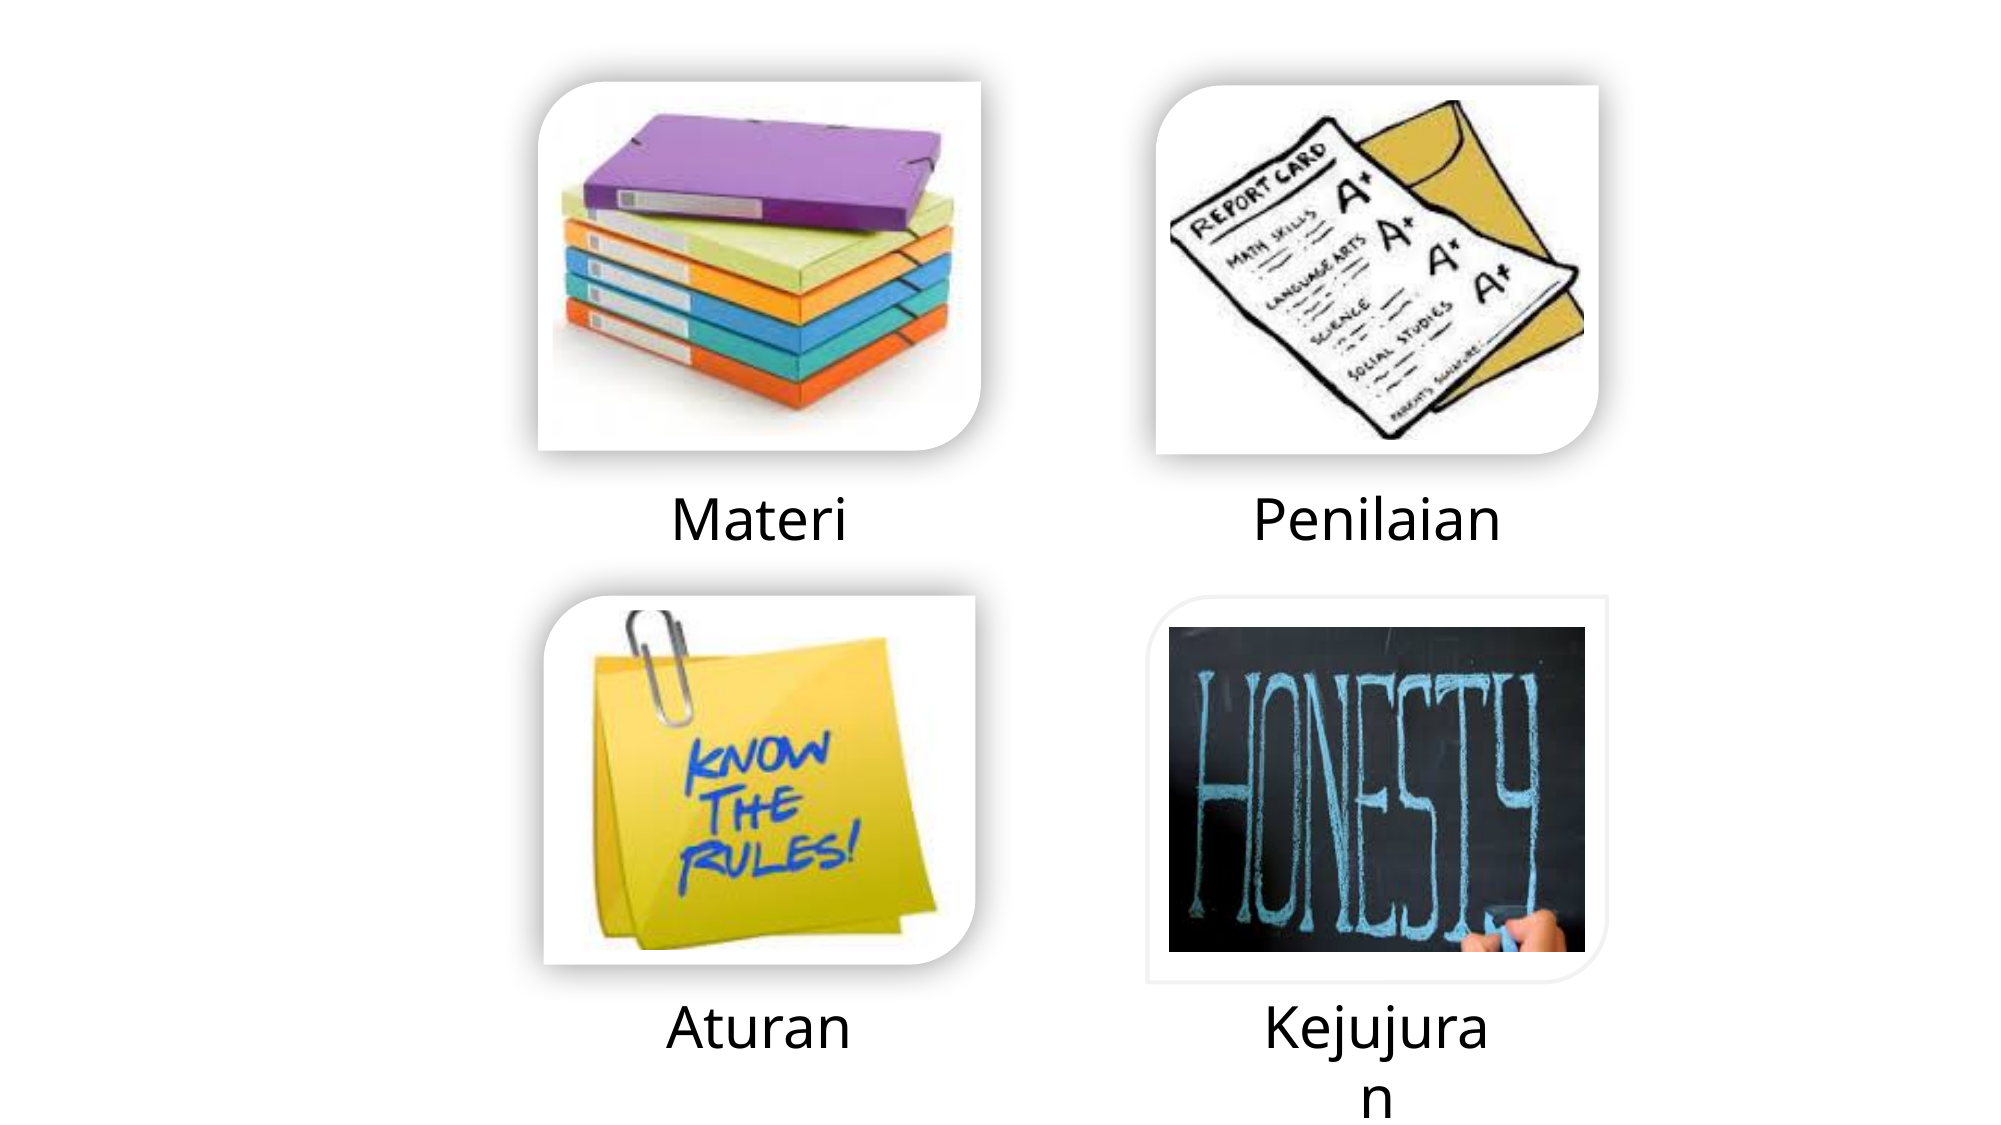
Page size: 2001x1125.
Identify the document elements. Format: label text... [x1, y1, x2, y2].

text_box Materi [614, 475, 905, 560]
picture [550, 602, 969, 958]
text_box Aturan [614, 982, 905, 1068]
picture [545, 88, 974, 444]
text_box Penilaian [1231, 475, 1523, 560]
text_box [1147, 596, 1608, 983]
picture [1162, 92, 1592, 448]
text_box Kejujuran [1231, 991, 1523, 1125]
